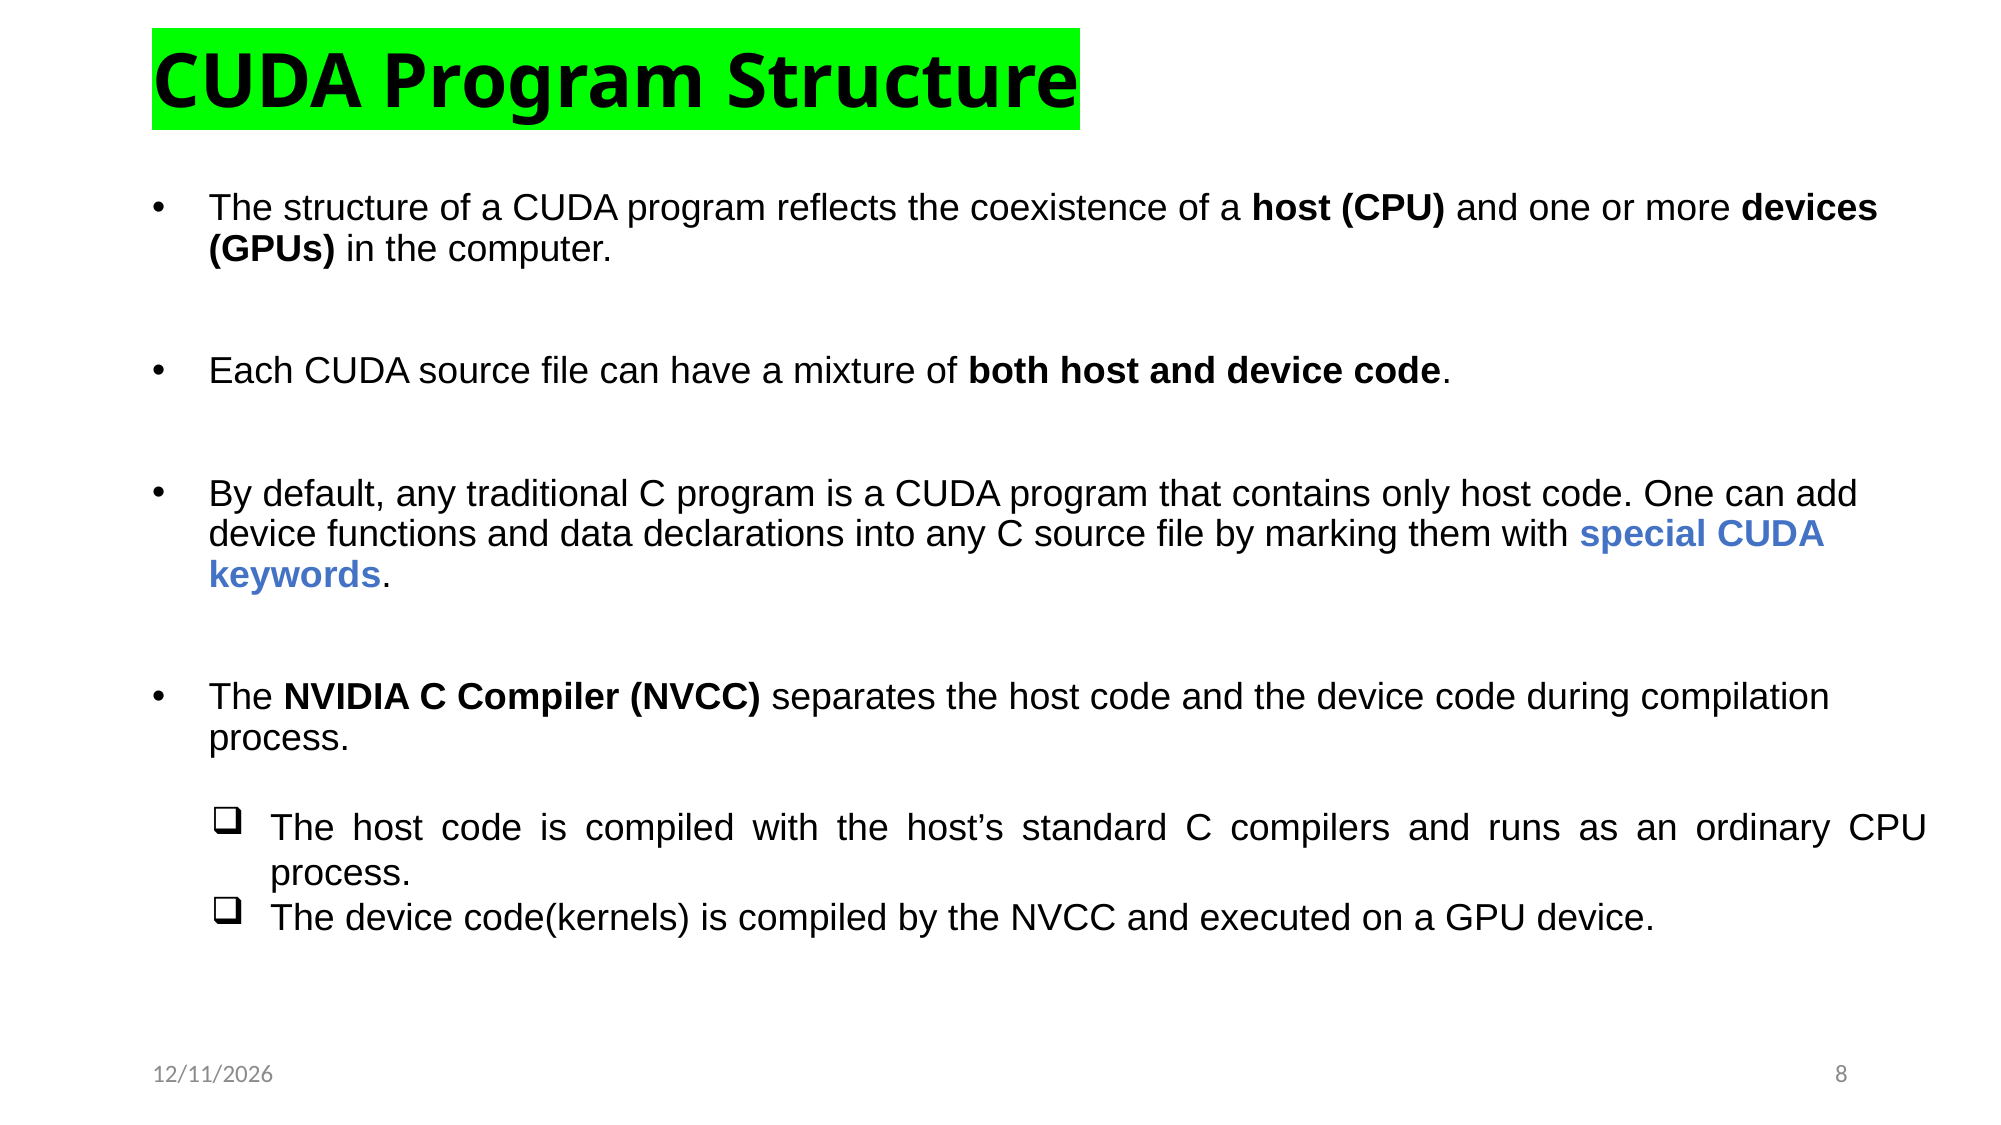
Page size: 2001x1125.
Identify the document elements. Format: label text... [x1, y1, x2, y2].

text_box 21-03-2023 [137, 1042, 588, 1103]
text_box The structure of a CUDA program reflects the coexistence of a host (CPU) and one or more devices (GPUs) in the computer. Each CUDA source file can have a mixture of both host and device code. By default, any traditional C program is a CUDA program that contains only host code. One can add device functions and data declarations into any C source file by marking them with special CUDA keywords. The NVIDIA C Compiler (NVCC) separates the host code and the device code during compilation process. The host code is compiled with the host’s standard C compilers and runs as an ordinary CPU process. The device code(kernels) is compiled by the NVCC and executed on a GPU device. [137, 180, 1943, 1043]
text_box 8 [1412, 1042, 1863, 1103]
text_box CUDA Program Structure [137, 22, 1863, 145]
